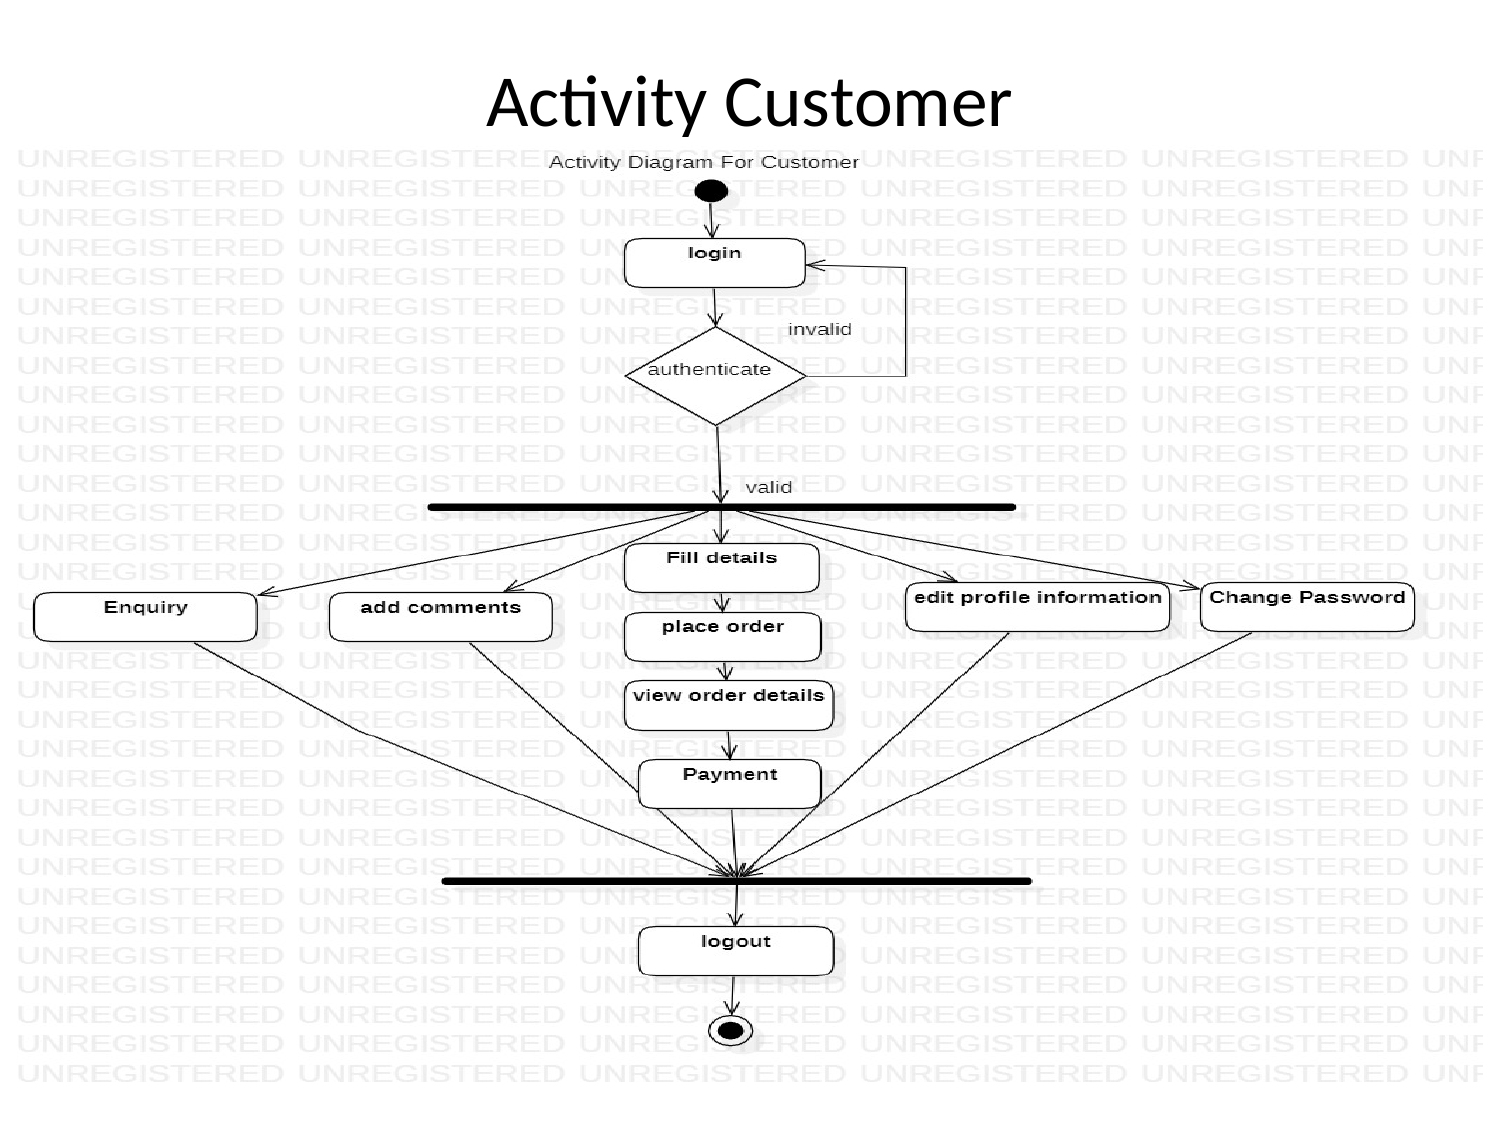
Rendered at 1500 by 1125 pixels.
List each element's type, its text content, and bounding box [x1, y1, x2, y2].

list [17, 136, 1483, 1095]
title Activity Customer [75, 45, 1425, 135]
